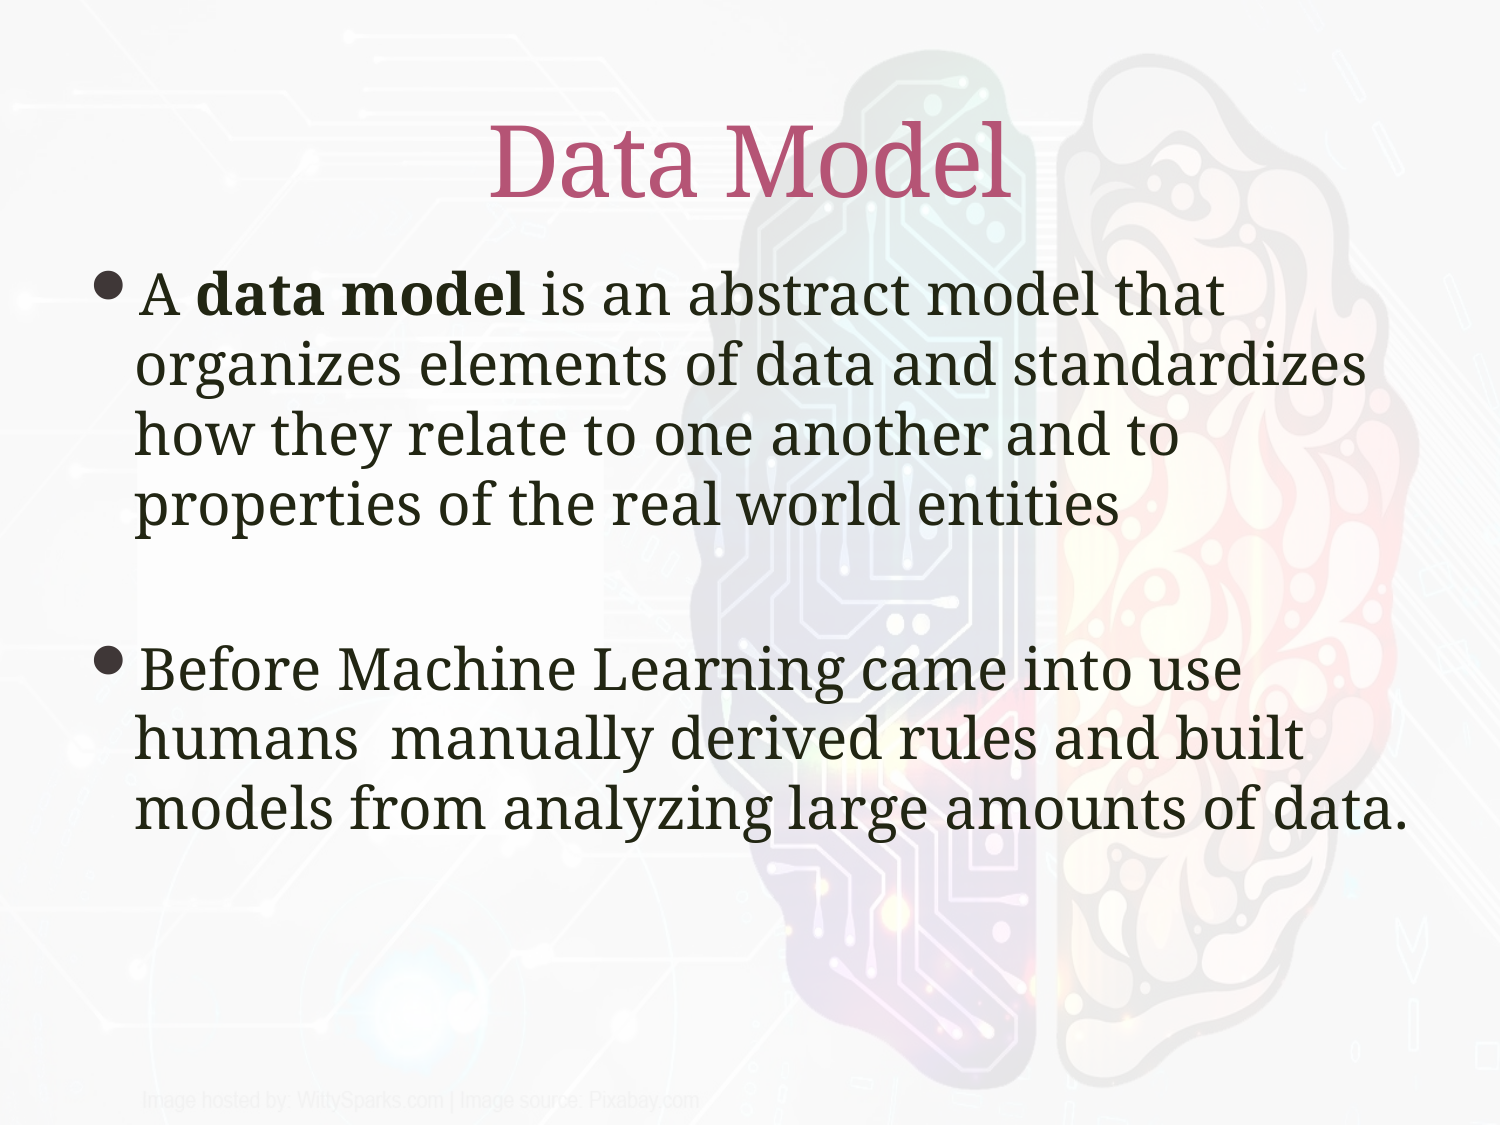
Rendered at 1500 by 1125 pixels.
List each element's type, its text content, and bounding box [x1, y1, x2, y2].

title Data Model [74, 24, 1425, 225]
list A data model is an abstract model that organizes elements of data and standardizes how they relate to one another and to properties of the real world entities Before Machine Learning came into use humans manually derived rules and built models from analyzing large amounts of data. [75, 249, 1425, 1000]
